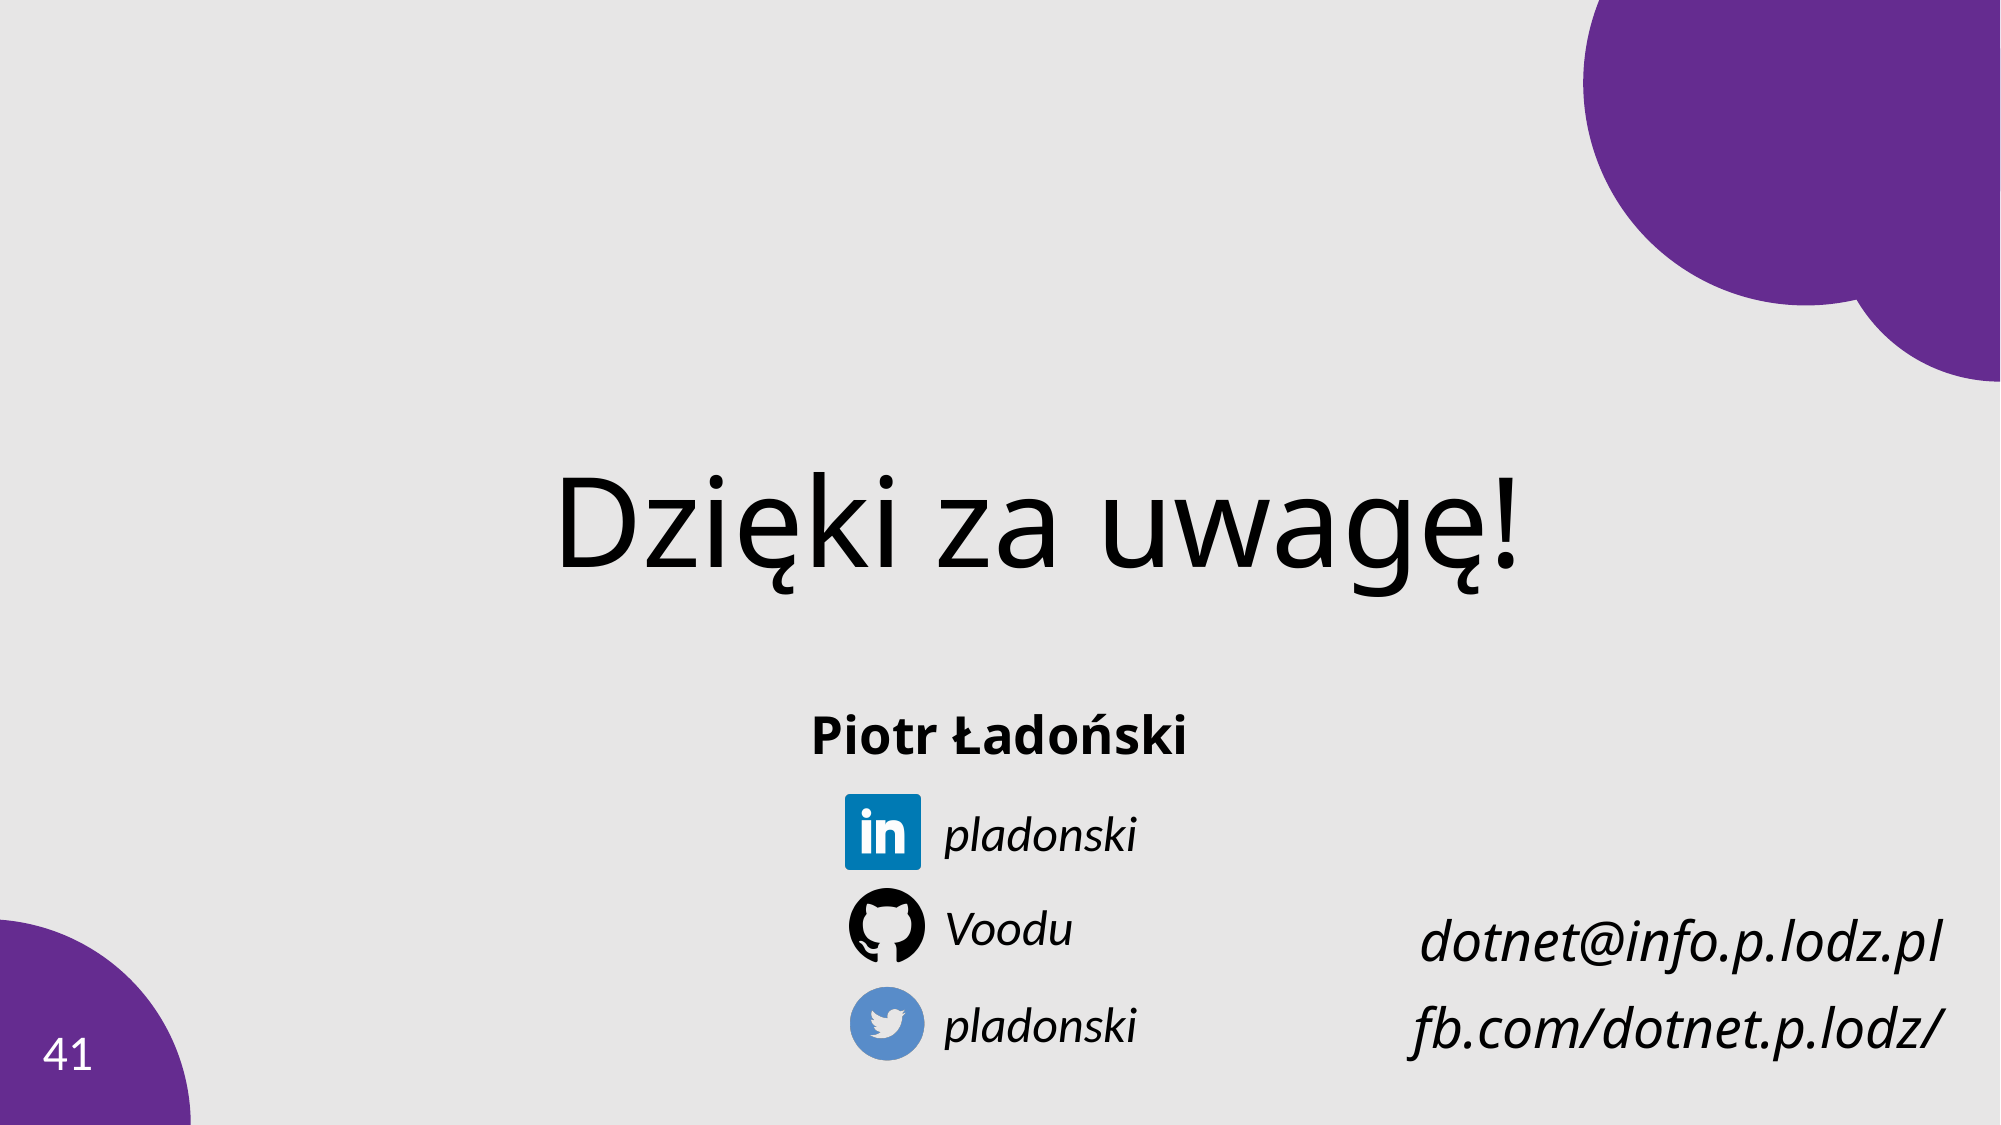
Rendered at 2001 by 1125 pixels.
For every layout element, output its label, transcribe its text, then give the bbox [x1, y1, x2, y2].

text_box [845, 793, 1155, 1065]
list dotnet@info.p.lodz.pl [1159, 905, 1958, 981]
list fb.com/dotnet.p.lodz/ [1158, 993, 1958, 1069]
list Dzięki za uwagę! [241, 434, 1834, 600]
list Piotr Ładoński [795, 702, 1205, 778]
slide_number 41 [27, 1020, 478, 1081]
